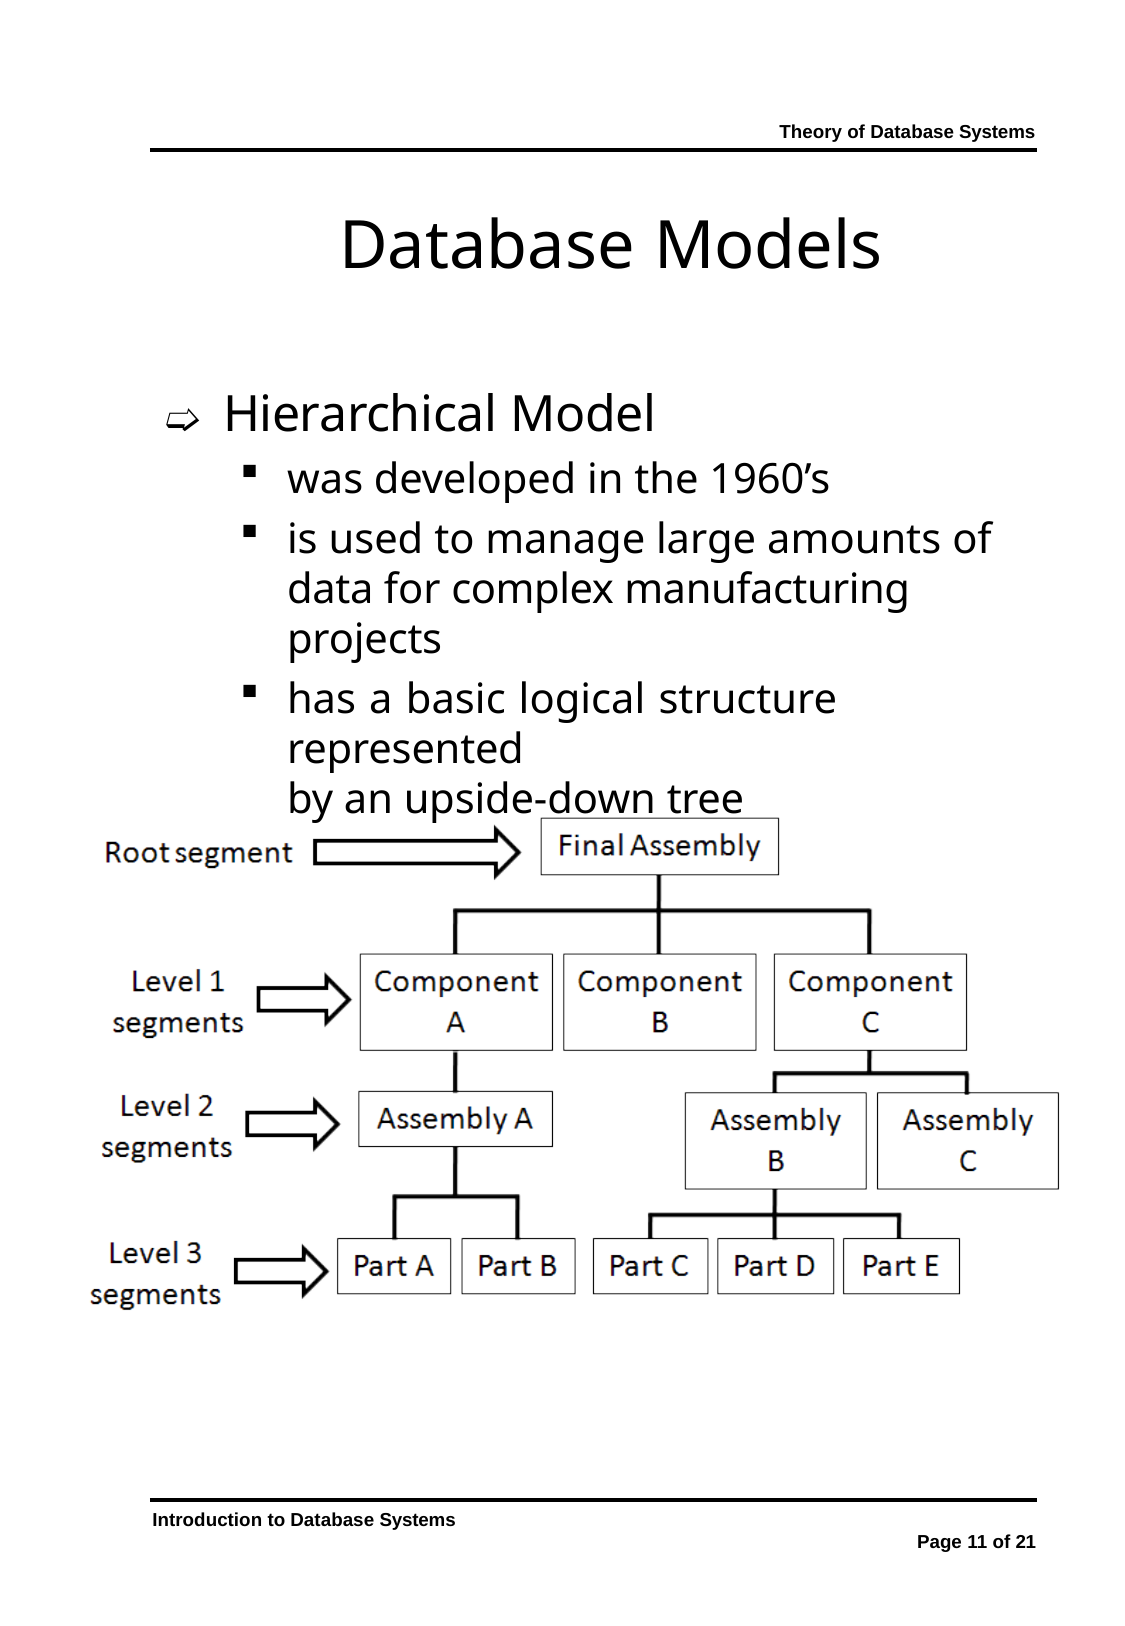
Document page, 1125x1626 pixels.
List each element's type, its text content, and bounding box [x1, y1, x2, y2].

picture [87, 812, 1065, 1323]
title Database Models [248, 159, 939, 366]
footer Introduction to Database Systems [150, 1506, 457, 1625]
text_box 🢩 Hierarchical Model was developed in the 1960’s is used to manage large amounts of data for complex manufacturing projects has a basic logical structure represented by an upside-down tree [162, 366, 1025, 810]
text_box Theory of Database Systems [777, 117, 1037, 142]
slide_number Page 11 of 21 [886, 1506, 1037, 1625]
